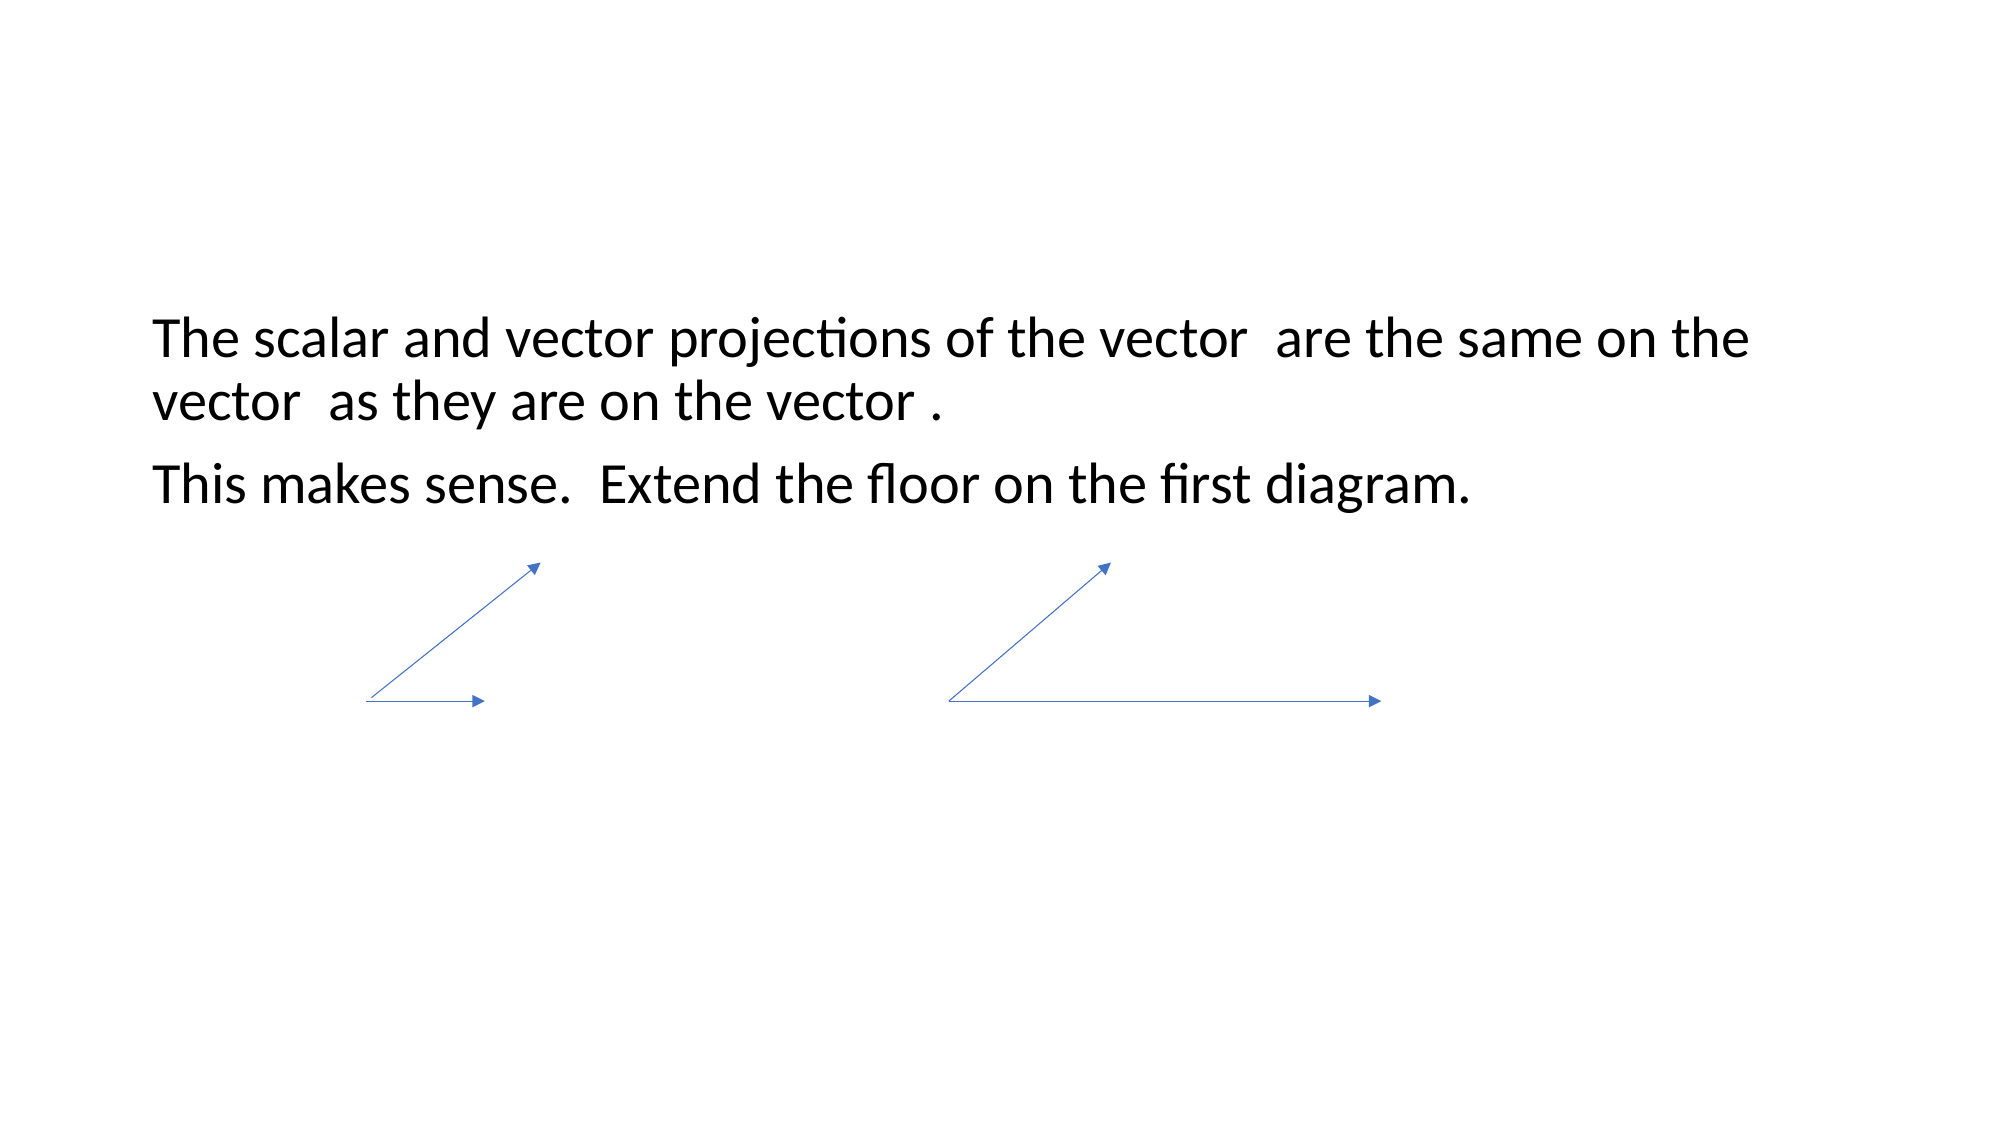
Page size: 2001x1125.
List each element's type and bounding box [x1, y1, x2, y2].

text_box [371, 562, 541, 698]
text_box [948, 562, 1112, 702]
